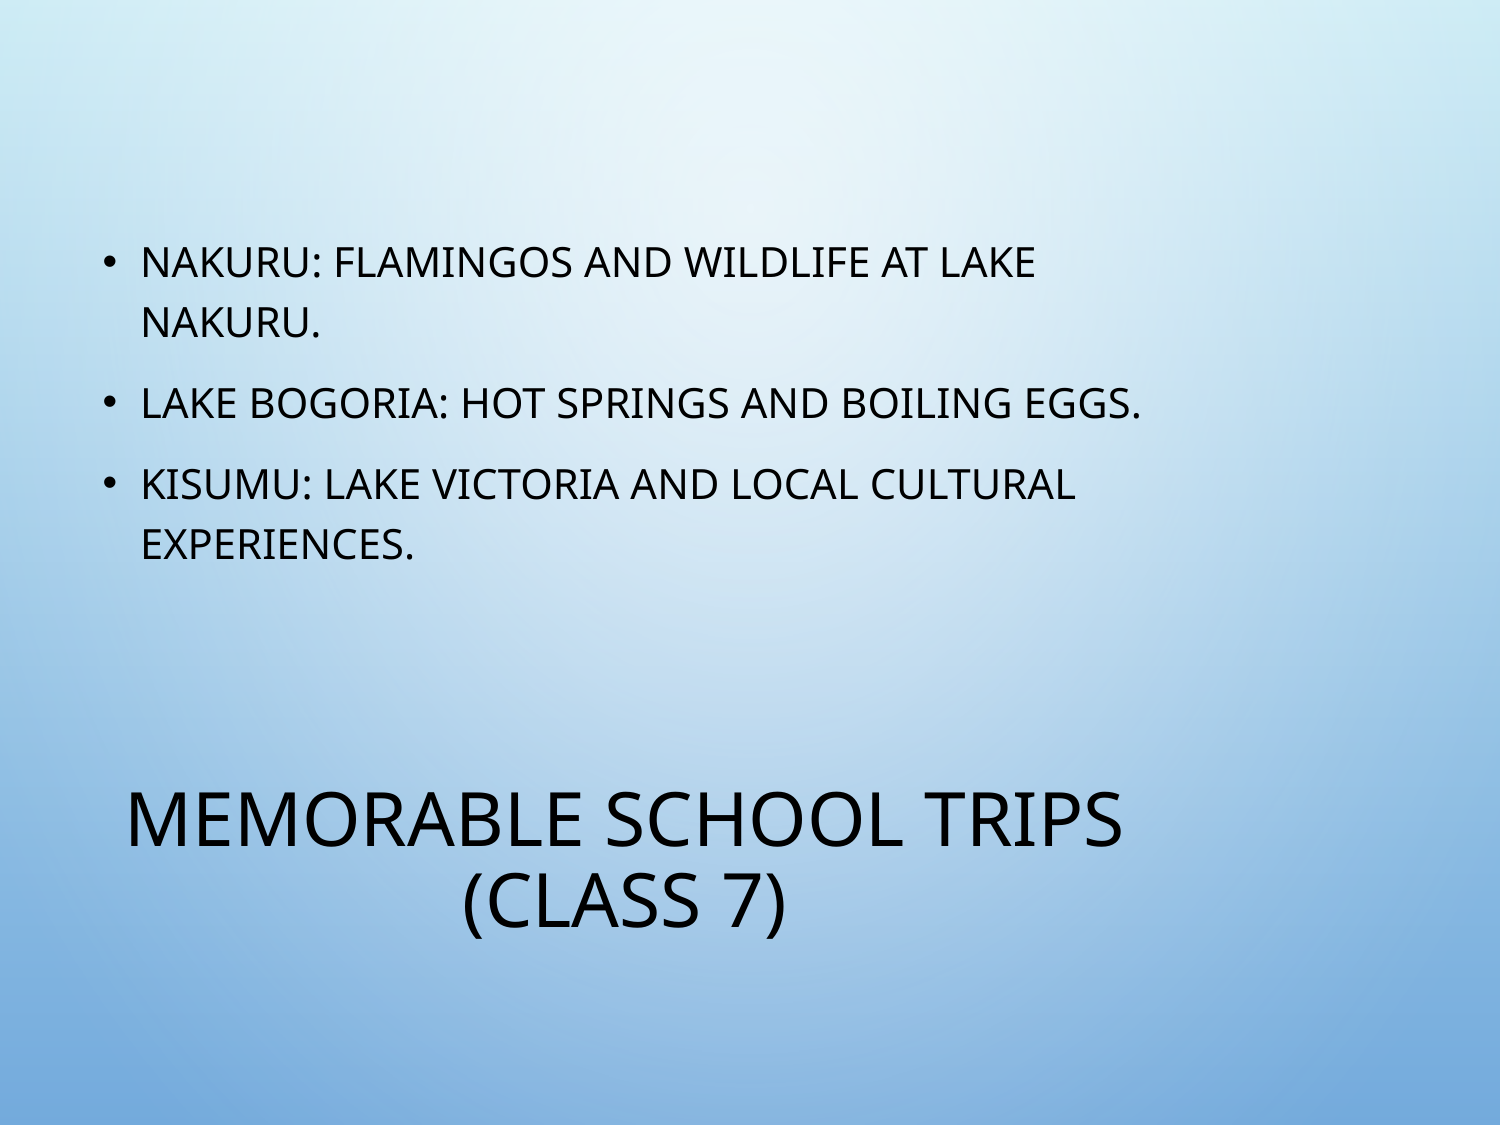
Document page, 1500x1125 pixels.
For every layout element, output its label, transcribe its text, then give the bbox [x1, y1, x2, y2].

title Memorable School Trips (Class 7) [87, 737, 1163, 988]
list Nakuru: flamingos and wildlife at Lake Nakuru. Lake Bogoria: hot springs and boiling eggs. Kisumu: Lake Victoria and local cultural experiences. [87, 87, 1163, 706]
